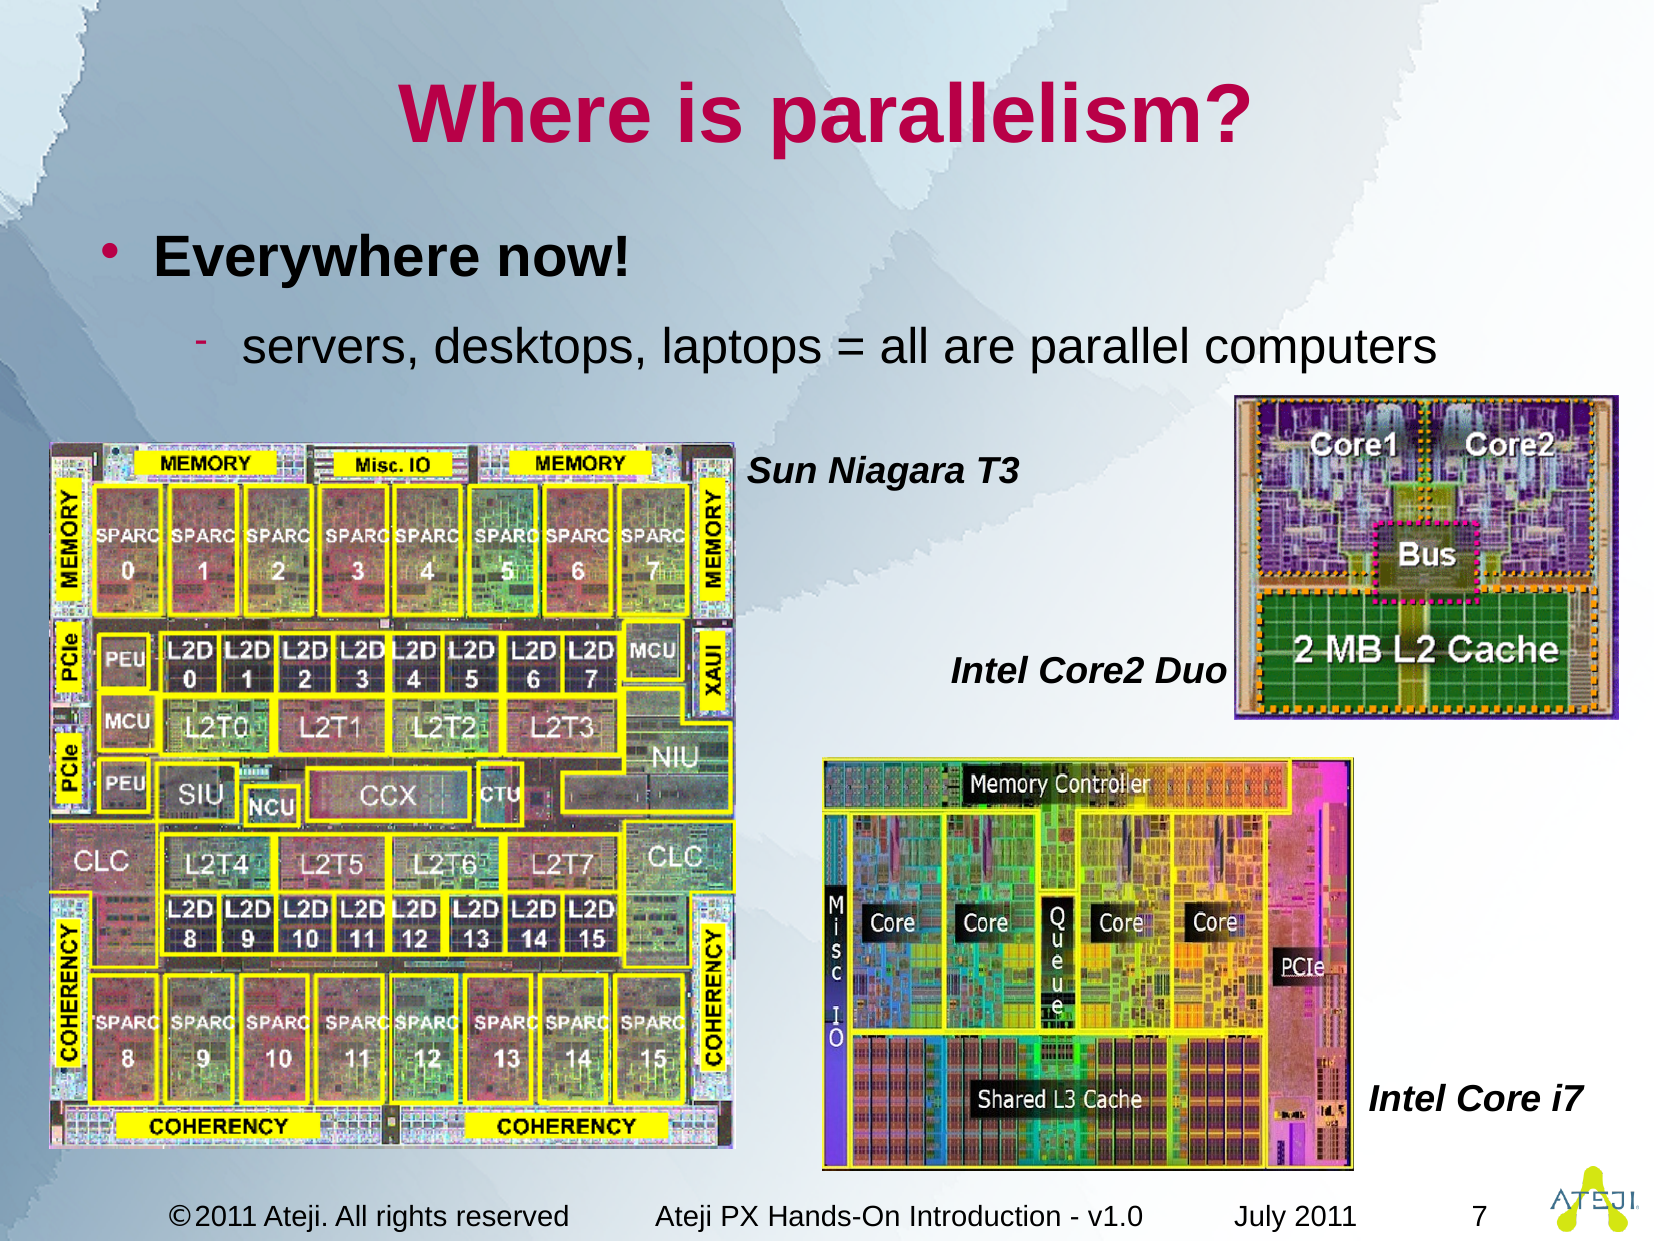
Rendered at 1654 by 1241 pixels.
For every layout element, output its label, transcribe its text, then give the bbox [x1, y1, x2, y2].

text_box Intel Core i7 [1362, 1070, 1590, 1125]
list Everywhere now! servers, desktops, laptops = all are parallel computers [82, 219, 1571, 1039]
text_box Intel Core2 Duo [944, 642, 1228, 698]
text_box Sun Niagara T3 [740, 442, 1026, 498]
title Where is parallelism? [82, 7, 1571, 216]
picture [0, 0, 1654, 1241]
